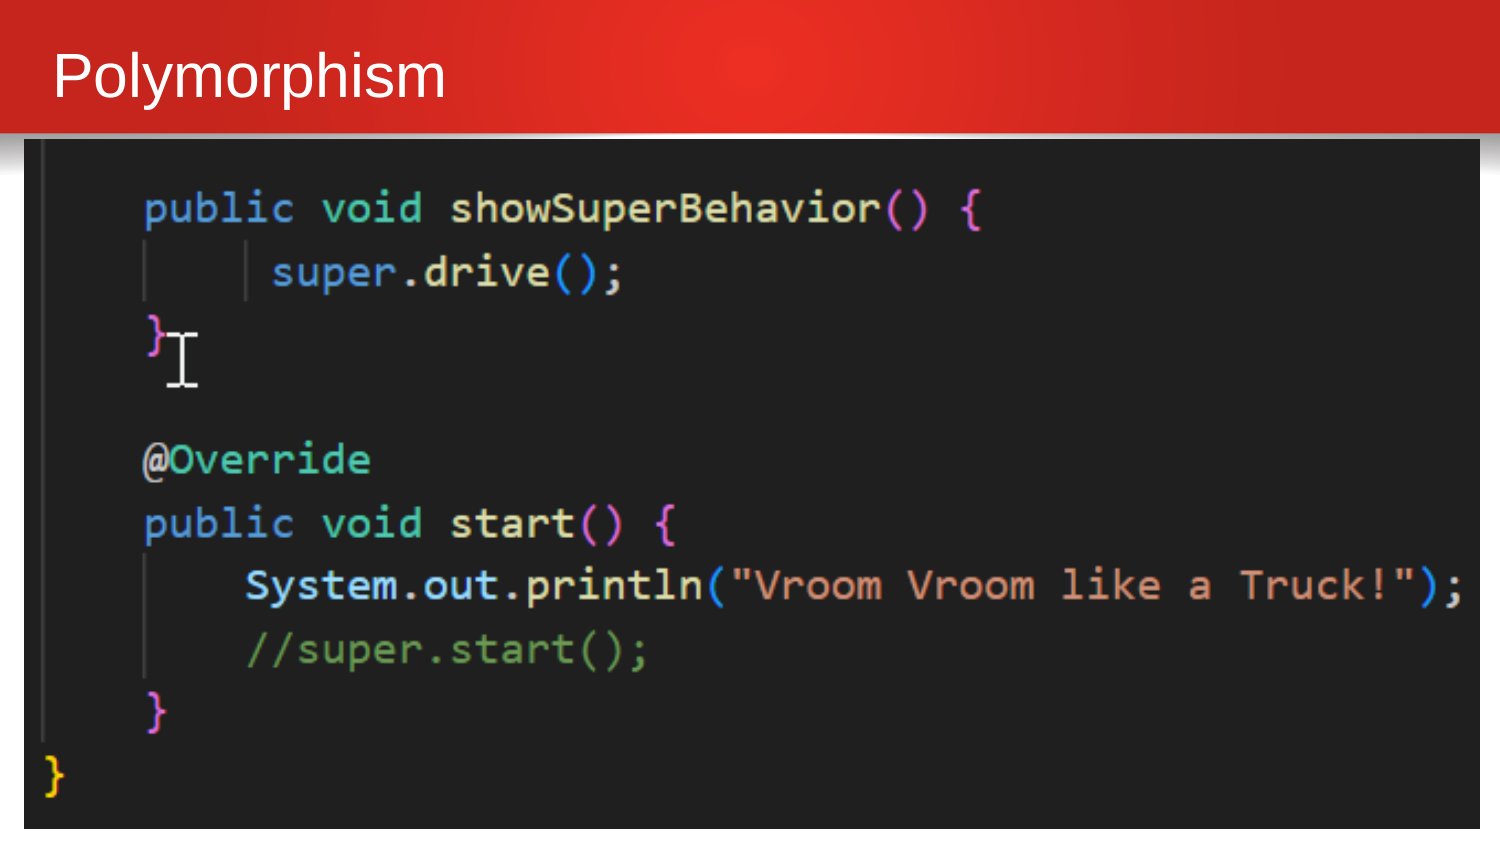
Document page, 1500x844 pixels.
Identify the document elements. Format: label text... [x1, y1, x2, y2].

title Polymorphism [37, 20, 1325, 115]
picture [0, 0, 1500, 830]
